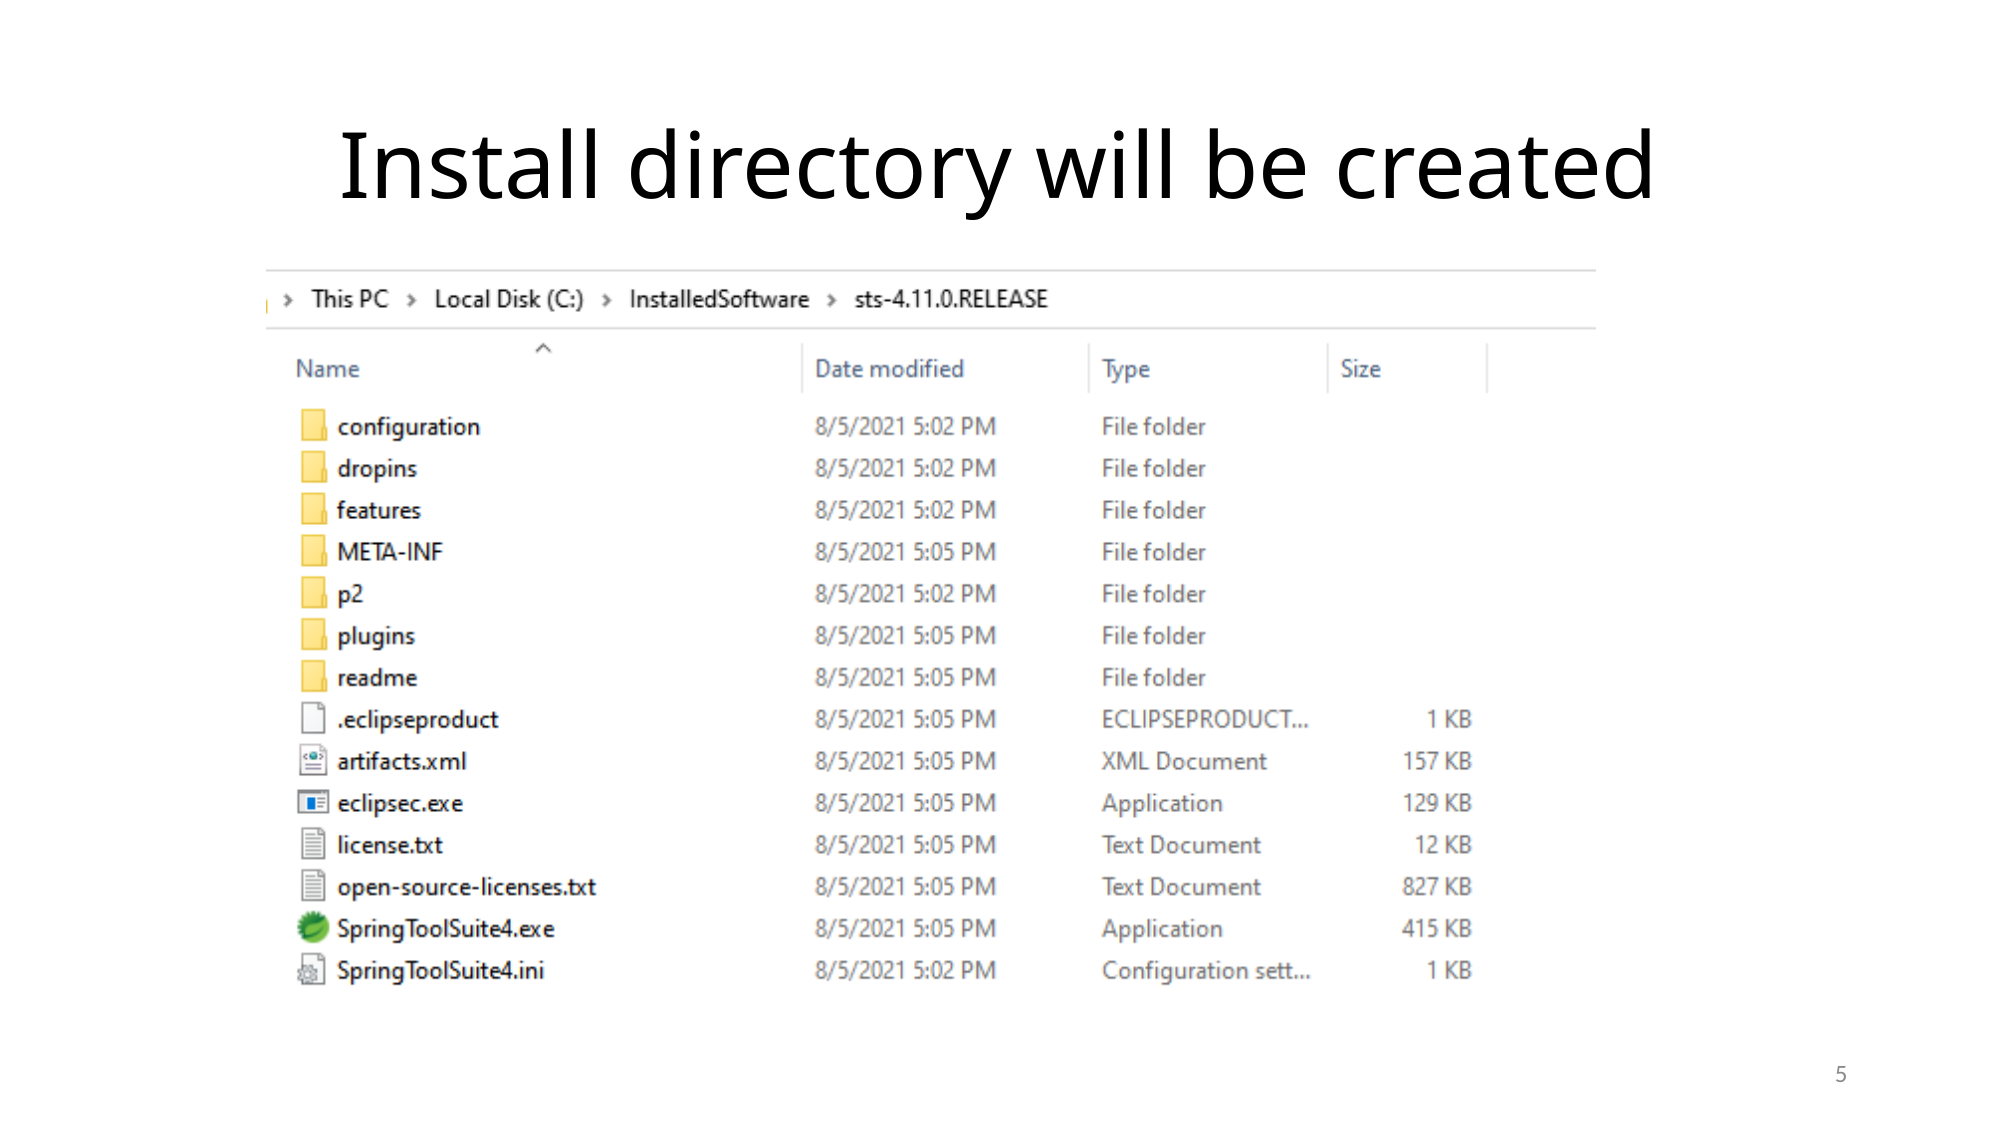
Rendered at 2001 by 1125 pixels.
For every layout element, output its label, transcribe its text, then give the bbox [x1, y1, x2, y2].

slide_number 5 [1412, 1042, 1863, 1103]
title Install directory will be created [137, 59, 1863, 278]
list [266, 266, 1596, 1047]
